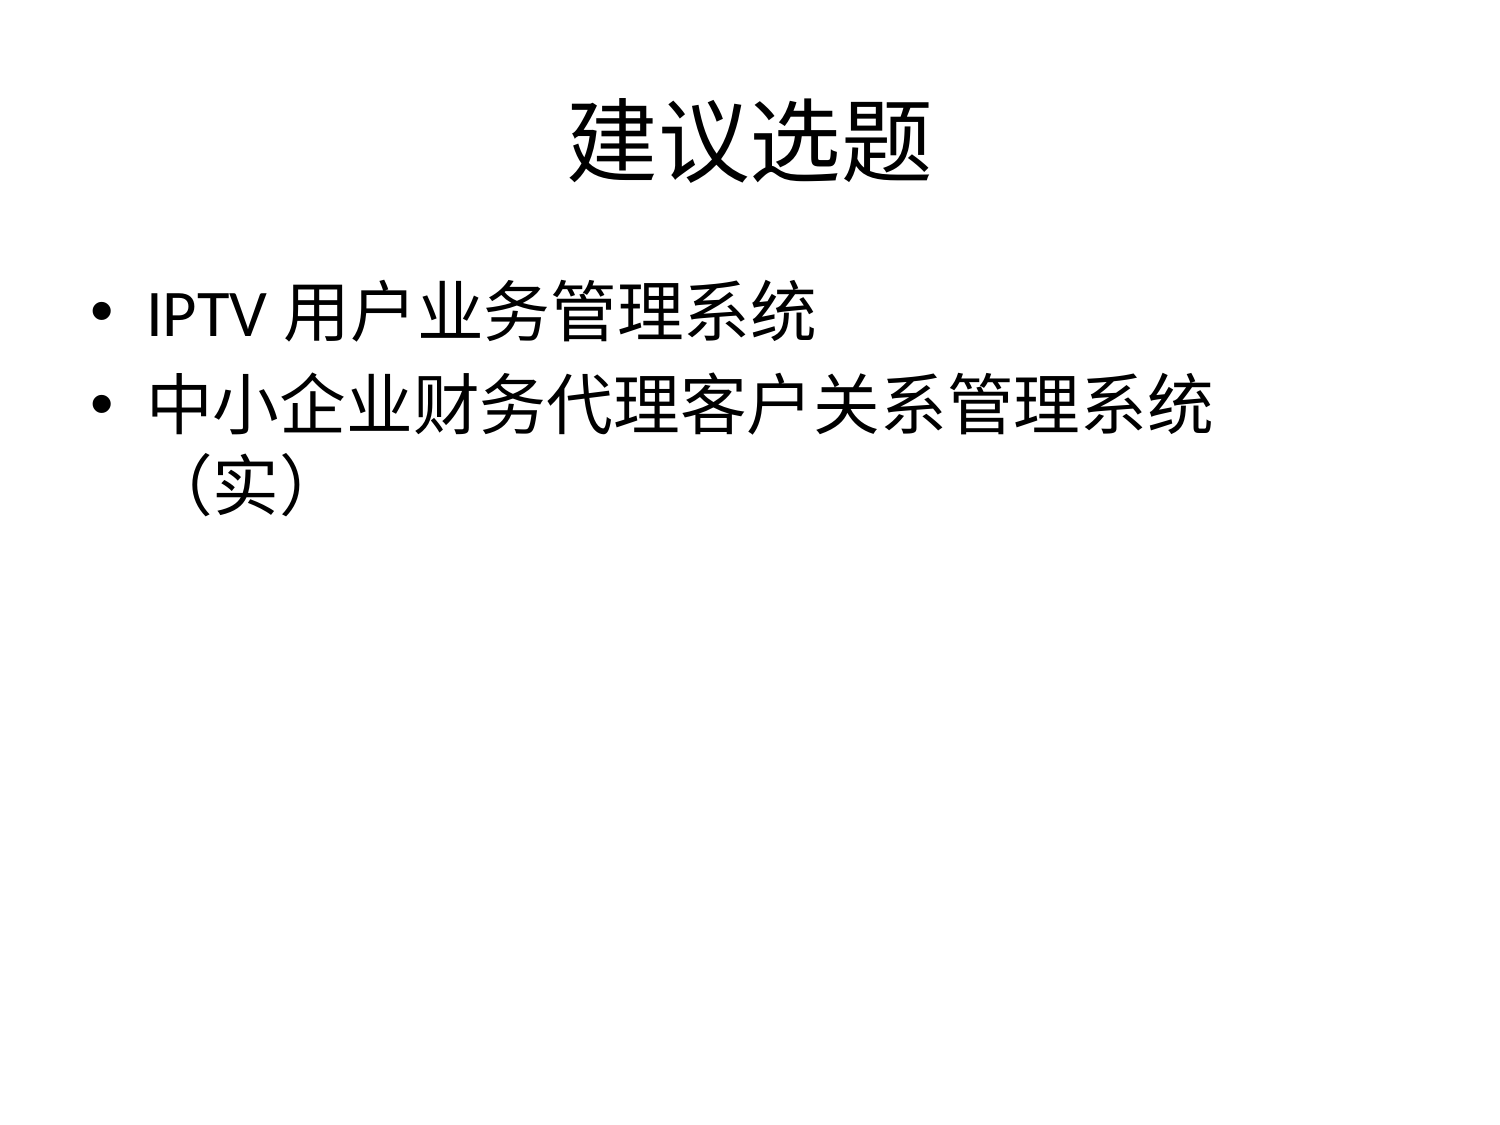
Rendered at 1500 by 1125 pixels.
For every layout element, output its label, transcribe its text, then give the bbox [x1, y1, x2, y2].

list IPTV用户业务管理系统 中小企业财务代理客户关系管理系统 （实） [75, 262, 1425, 1005]
title 建议选题 [75, 45, 1425, 233]
